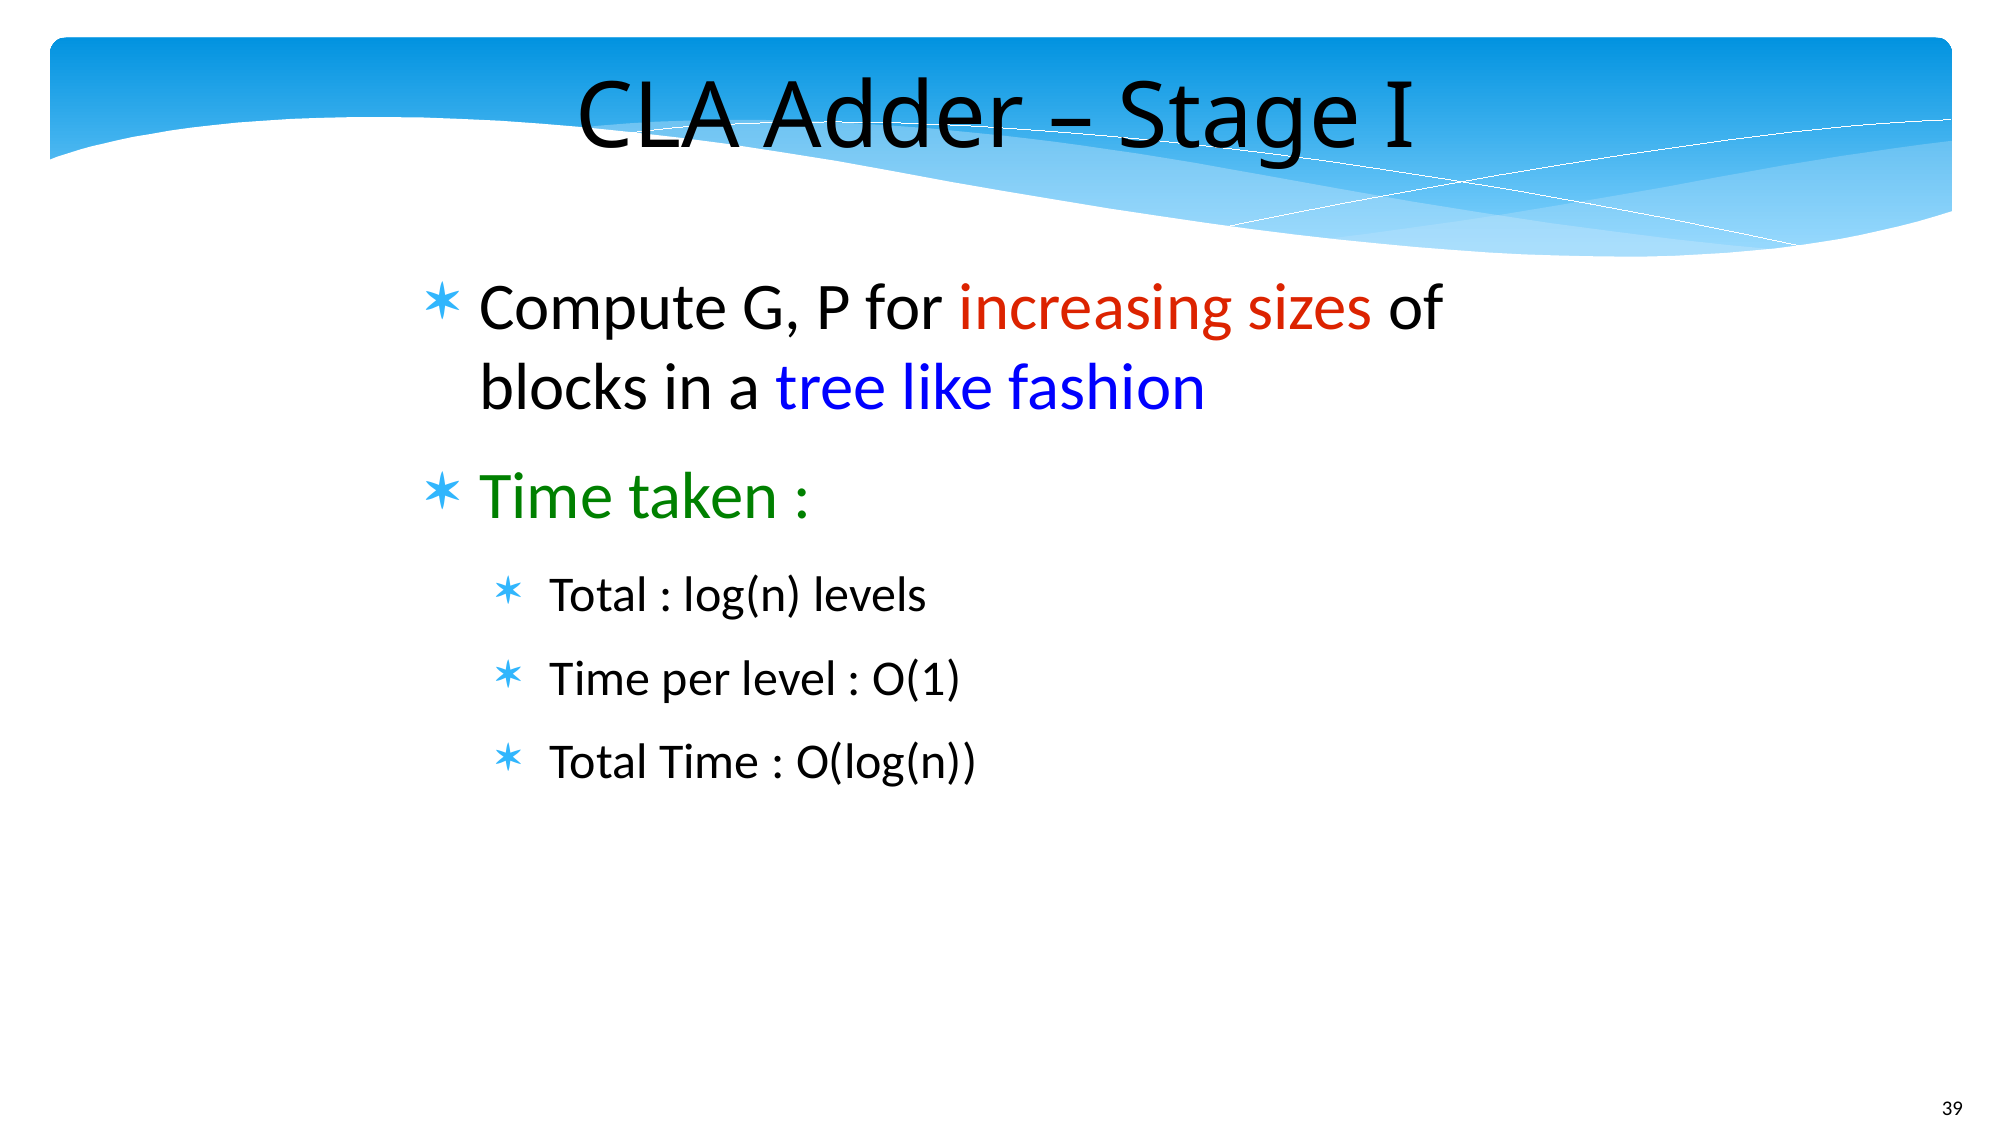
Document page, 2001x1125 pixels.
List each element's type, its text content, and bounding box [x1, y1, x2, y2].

list Compute G, P for increasing sizes of blocks in a tree like fashion Time taken : Total : log(n) levels Time per level : O(1) Total Time : O(log(n)) [408, 262, 1625, 838]
title CLA Adder – Stage I [387, 33, 1605, 188]
